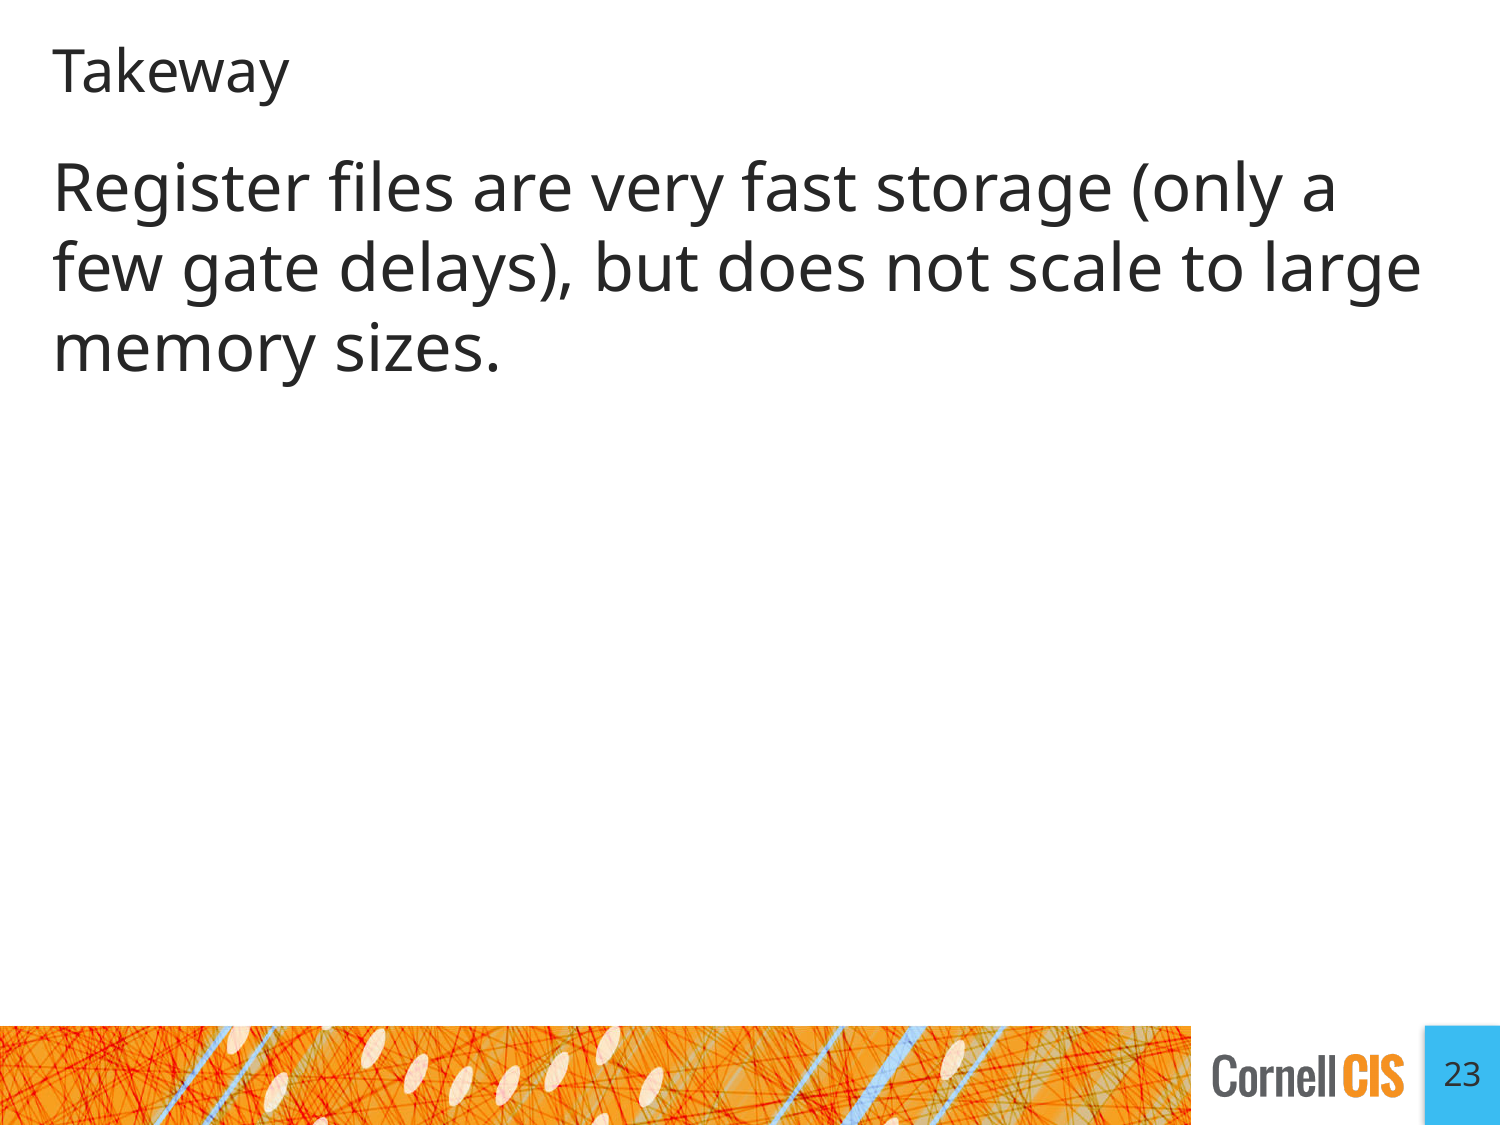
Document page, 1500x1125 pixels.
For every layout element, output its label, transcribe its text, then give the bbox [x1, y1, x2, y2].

title Takeway [37, 24, 1463, 113]
slide_number 23 [1425, 1025, 1500, 1125]
picture [1200, 1063, 1416, 1113]
list Register files are very fast storage (only a few gate delays), but does not scale to large memory sizes. [37, 137, 1463, 1063]
picture [0, 1025, 1191, 1125]
